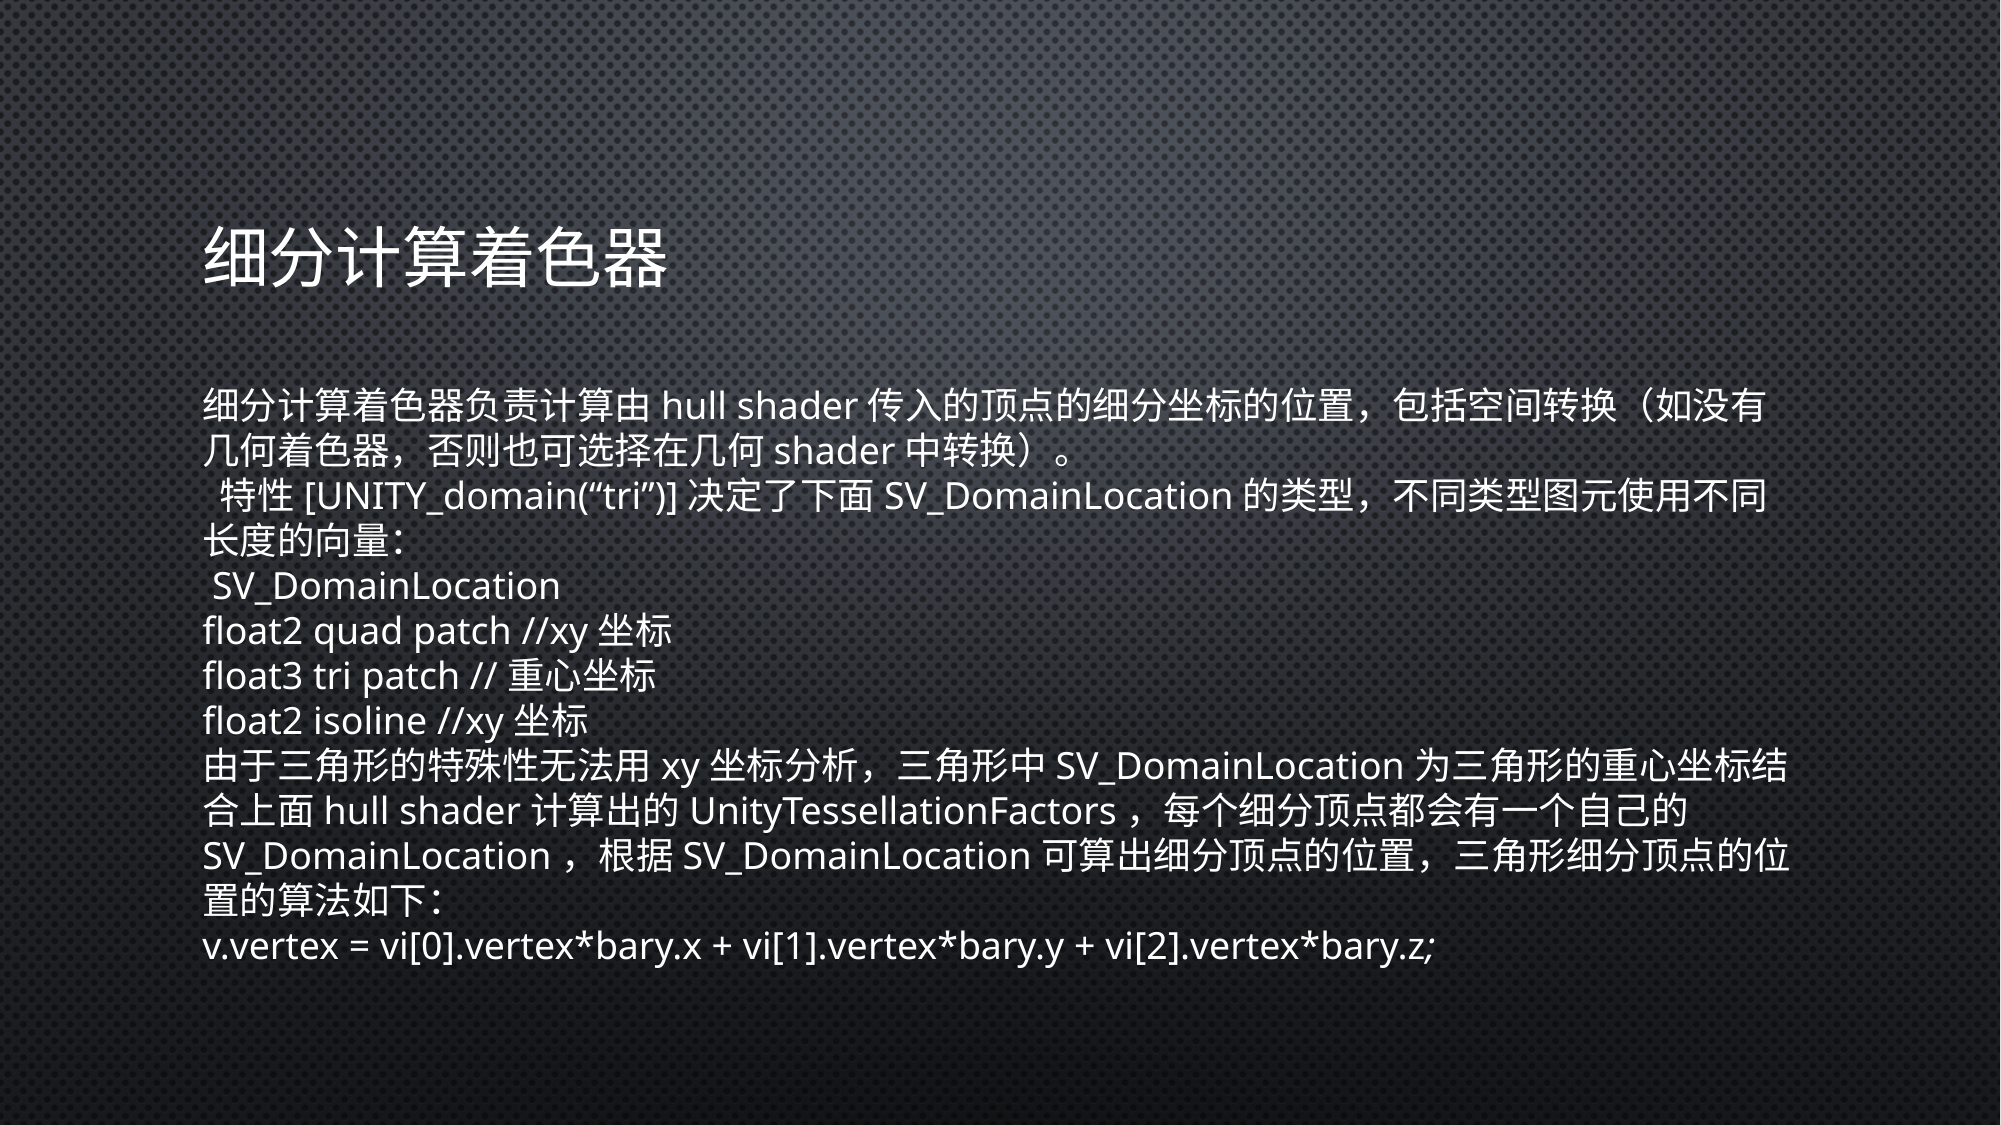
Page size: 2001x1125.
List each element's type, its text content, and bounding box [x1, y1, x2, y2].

list 细分计算着色器负责计算由hull shader传入的顶点的细分坐标的位置，包括空间转换（如没有几何着色器，否则也可选择在几何shader中转换）。 特性[UNITY_domain(“tri”)]决定了下面SV_DomainLocation的类型，不同类型图元使用不同长度的向量： SV_DomainLocation float2 quad patch //xy坐标 float3 tri patch //重心坐标 float2 isoline //xy坐标 由于三角形的特殊性无法用xy坐标分析，三角形中SV_DomainLocation为三角形的重心坐标结合上面hull shader计算出的UnityTessellationFactors，每个细分顶点都会有一个自己的SV_DomainLocation，根据SV_DomainLocation可算出细分顶点的位置，三角形细分顶点的位置的算法如下： v.vertex = vi[0].vertex*bary.x + vi[1].vertex*bary.y + vi[2].vertex*bary.z; [187, 323, 1813, 1084]
title 细分计算着色器 [187, 99, 1813, 323]
